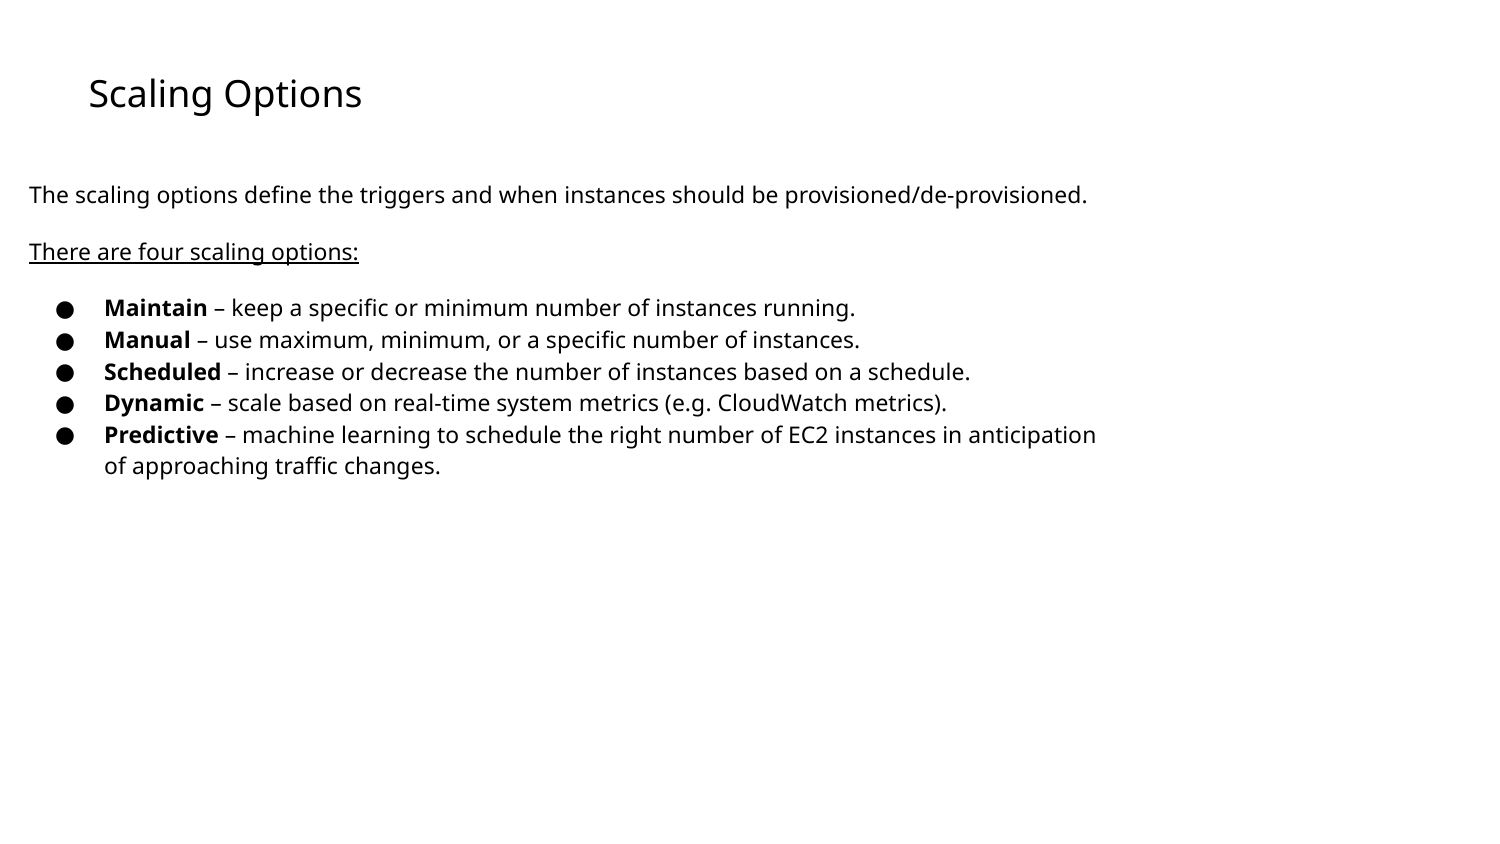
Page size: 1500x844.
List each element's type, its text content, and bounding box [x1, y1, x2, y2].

title Scaling Options [77, 33, 1048, 157]
list The scaling options define the triggers and when instances should be provisioned/de-provisioned. There are four scaling options: Maintain – keep a specific or minimum number of instances running. Manual – use maximum, minimum, or a specific number of instances. Scheduled – increase or decrease the number of instances based on a schedule. Dynamic – scale based on real-time system metrics (e.g. CloudWatch metrics). Predictive – machine learning to schedule the right number of EC2 instances in anticipation of approaching traffic changes. [17, 171, 1129, 760]
